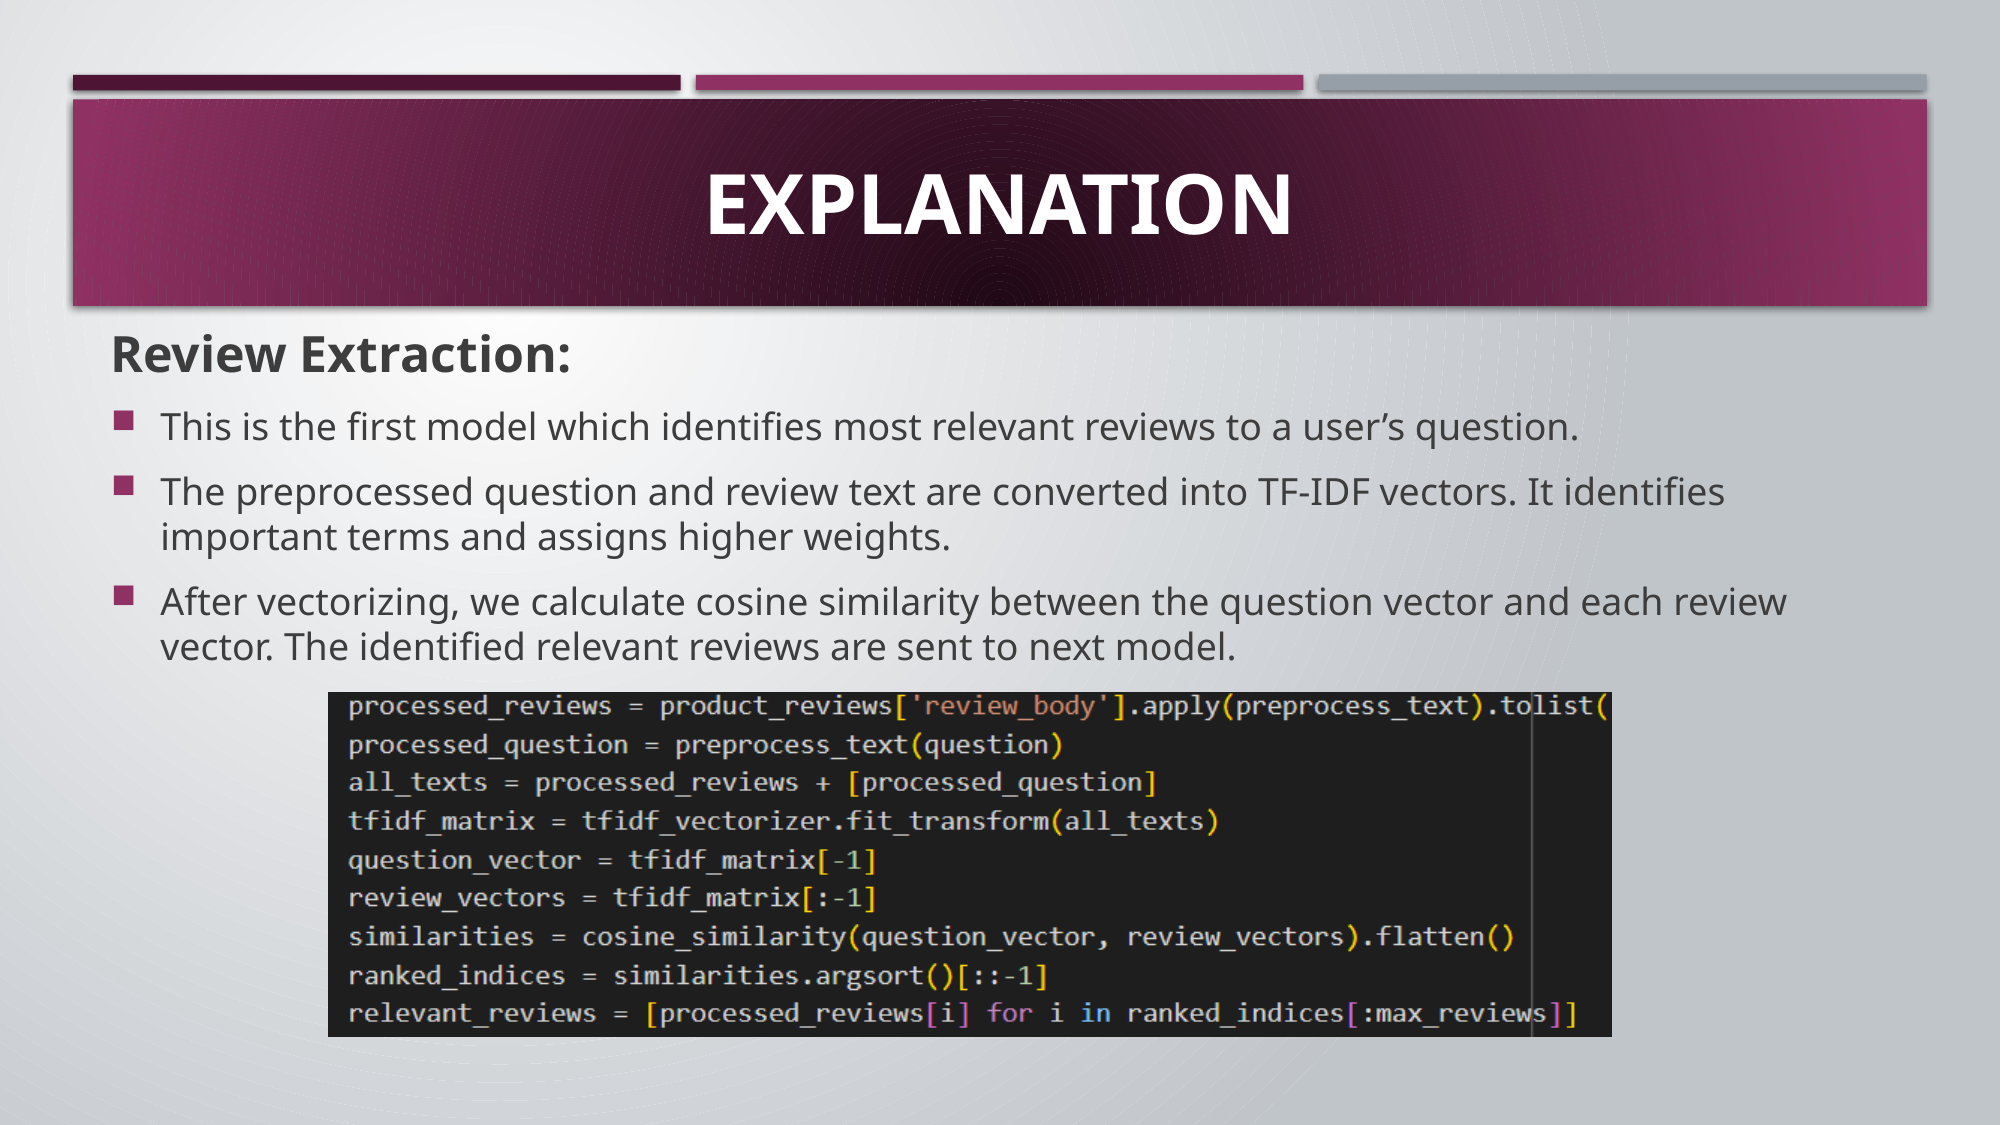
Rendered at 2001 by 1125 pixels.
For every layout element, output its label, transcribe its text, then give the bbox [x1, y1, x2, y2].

list Review Extraction: This is the first model which identifies most relevant reviews to a user’s question. The preprocessed question and review text are converted into TF-IDF vectors. It identifies important terms and assigns higher weights. After vectorizing, we calculate cosine similarity between the question vector and each review vector. The identified relevant reviews are sent to next model. [95, 315, 1905, 919]
picture [298, 691, 1613, 1038]
title explanation [95, 119, 1905, 282]
